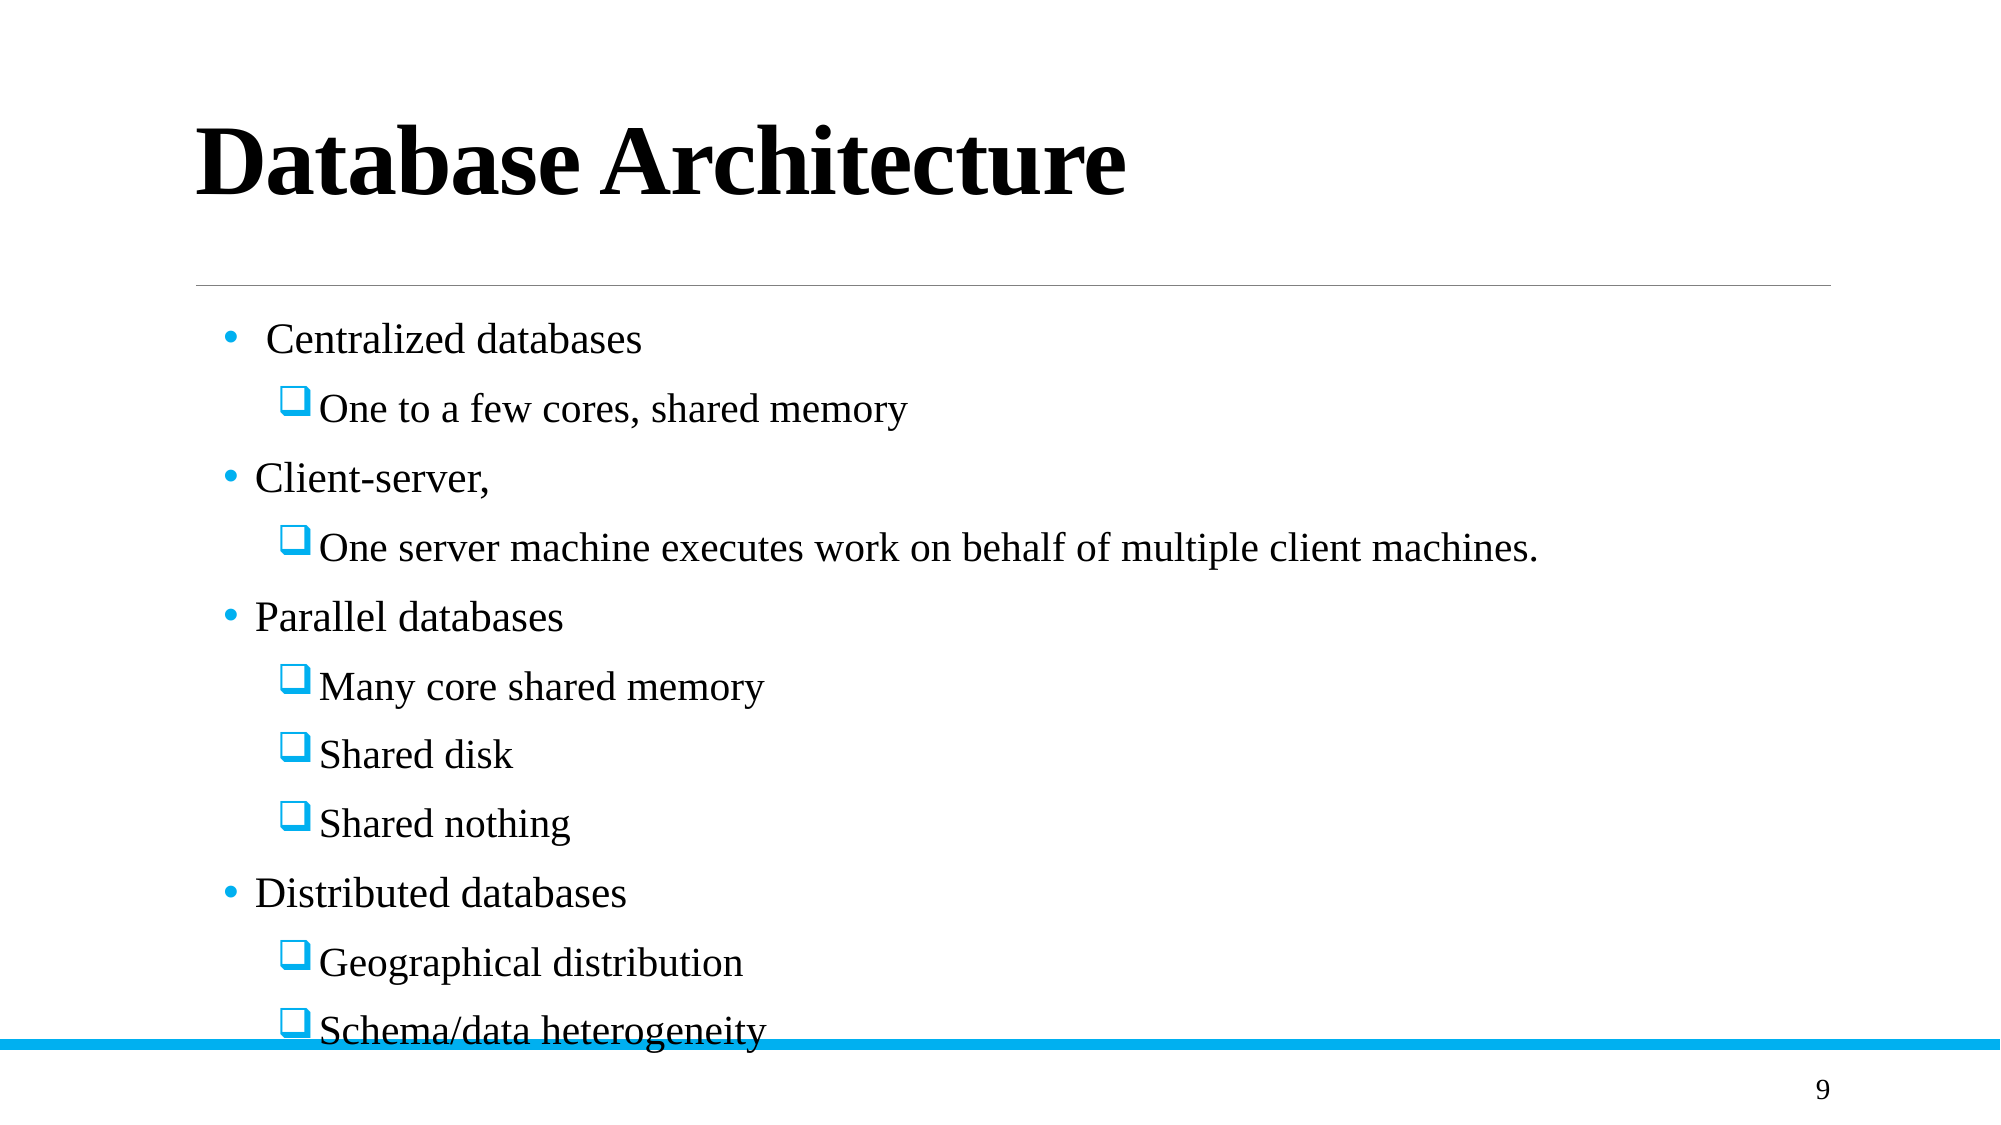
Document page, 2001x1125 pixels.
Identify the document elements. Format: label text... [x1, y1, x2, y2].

title Database Architecture [180, 45, 1830, 235]
list Centralized databases One to a few cores, shared memory Client-server, One server machine executes work on behalf of multiple client machines. Parallel databases Many core shared memory Shared disk Shared nothing Distributed databases Geographical distribution Schema/data heterogeneity [180, 235, 1837, 1062]
